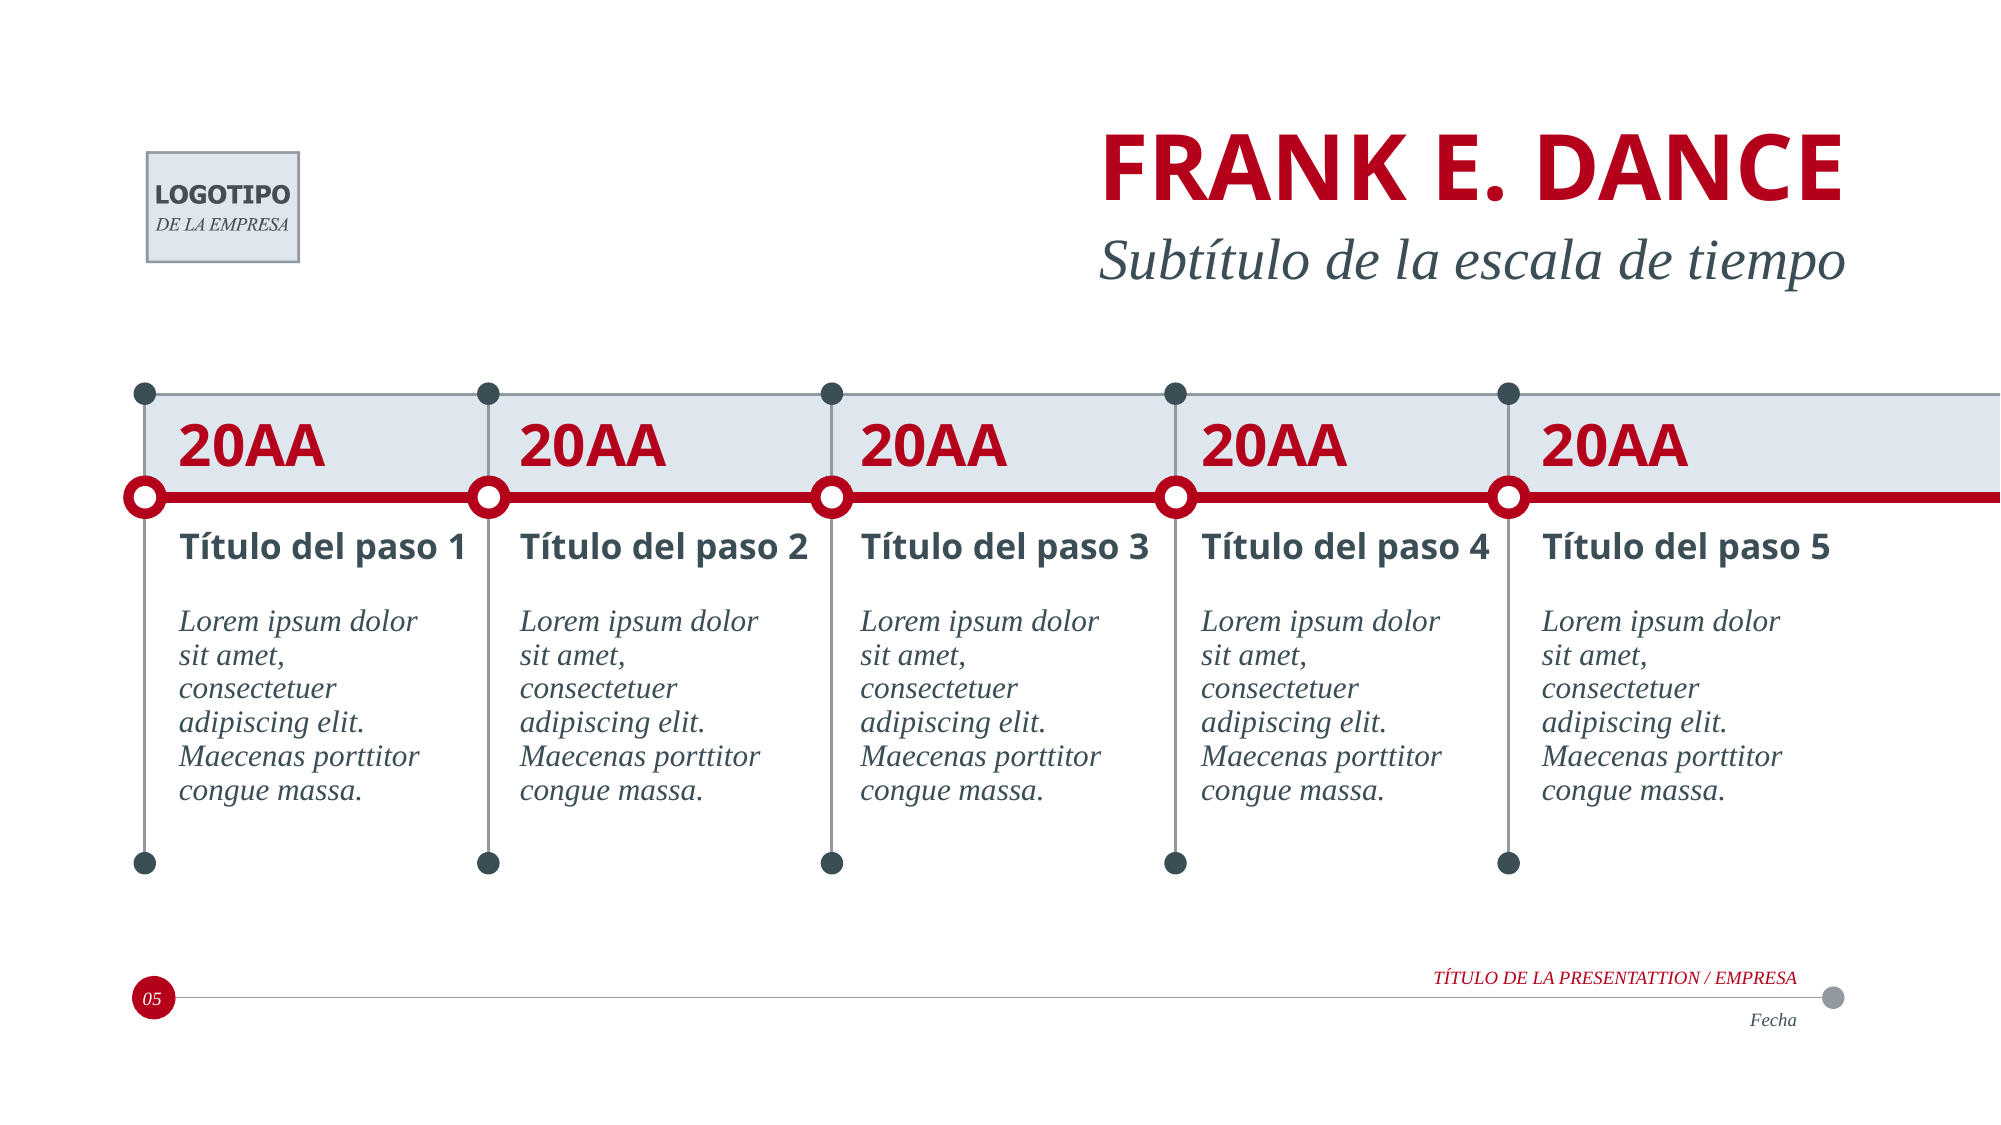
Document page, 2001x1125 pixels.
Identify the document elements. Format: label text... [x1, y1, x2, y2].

picture [145, 150, 301, 264]
list 20AA [504, 408, 784, 483]
title FRANK E. DANCE [448, 97, 1862, 221]
list Lorem ipsum dolor sit amet, consectetuer adipiscing elit. Maecenas porttitor congue massa. [504, 597, 784, 830]
list Lorem ipsum dolor sit amet, consectetuer adipiscing elit. Maecenas porttitor congue massa. [163, 597, 443, 830]
list 20AA [1186, 408, 1465, 483]
list 20AA [1526, 408, 1806, 483]
list 20AA [163, 408, 443, 483]
list 20AA [845, 408, 1124, 483]
list Título del paso 2 [505, 521, 842, 582]
list Título del paso 5 [1527, 521, 1864, 582]
footer TÍTULO DE LA PRESENTATTION / EMPRESA [1362, 956, 1813, 998]
list Título del paso 3 [845, 521, 1183, 582]
slide_number 05 [125, 967, 179, 1028]
list Título del paso 4 [1186, 521, 1524, 582]
slide_number Fecha [1362, 998, 1813, 1041]
list Título del paso 1 [164, 521, 501, 582]
list Lorem ipsum dolor sit amet, consectetuer adipiscing elit. Maecenas porttitor congue massa. [1186, 597, 1465, 830]
list Lorem ipsum dolor sit amet, consectetuer adipiscing elit. Maecenas porttitor congue massa. [1526, 597, 1806, 830]
subtitle Subtítulo de la escala de tiempo [448, 221, 1862, 301]
list Lorem ipsum dolor sit amet, consectetuer adipiscing elit. Maecenas porttitor congue massa. [845, 597, 1124, 830]
